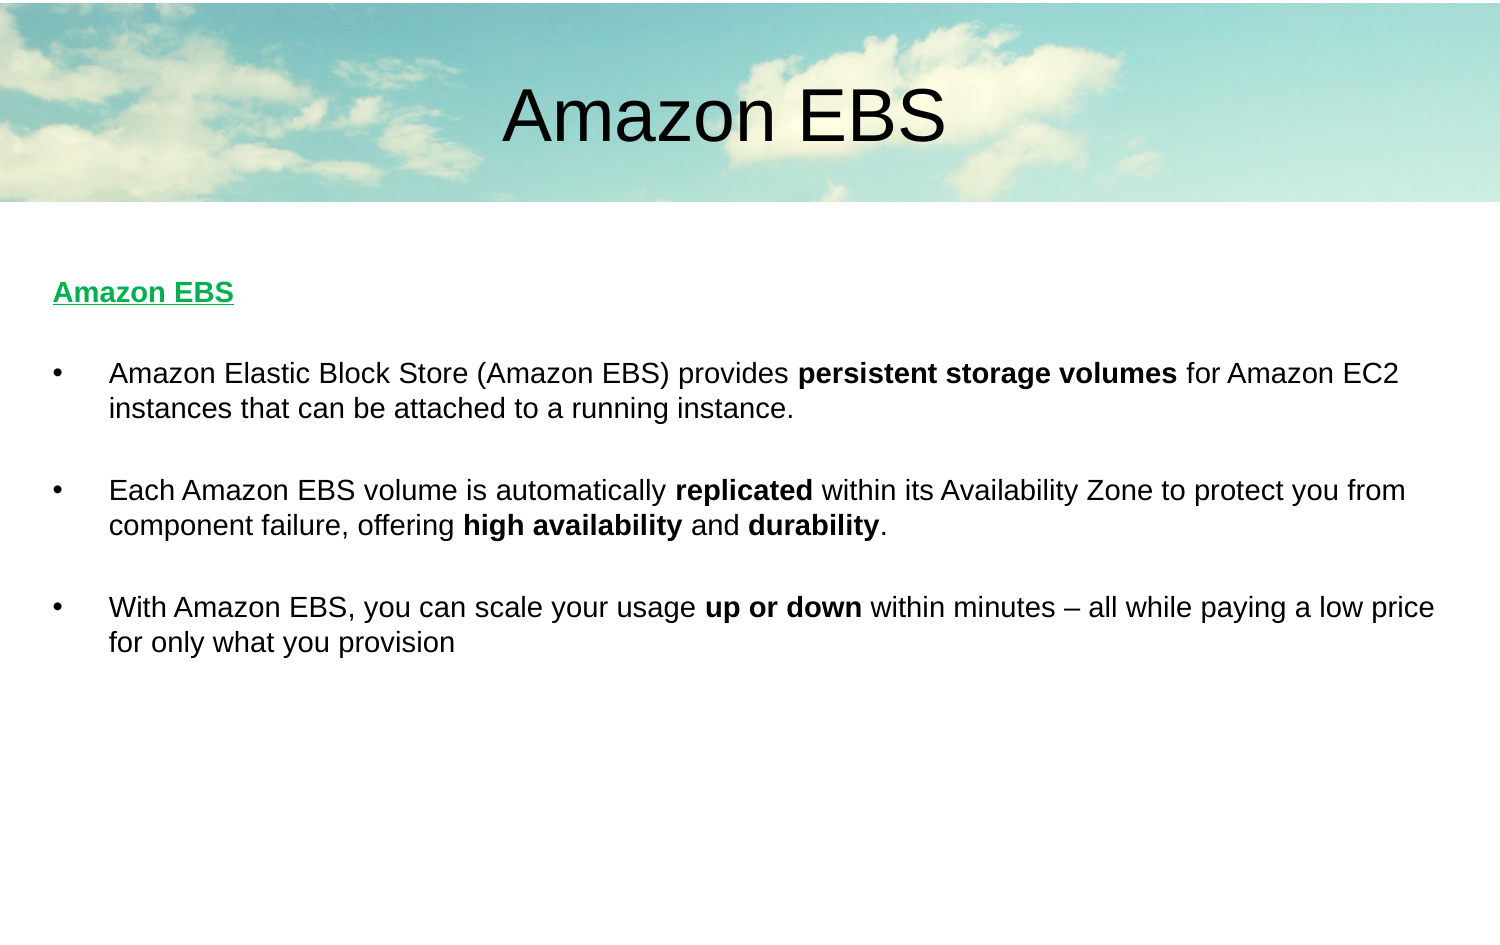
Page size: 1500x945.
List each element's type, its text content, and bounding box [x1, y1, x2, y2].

picture [0, 3, 1500, 202]
text_box Amazon EBS Amazon Elastic Block Store (Amazon EBS) provides persistent storage volumes for Amazon EC2 instances that can be attached to a running instance. Each Amazon EBS volume is automatically replicated within its Availability Zone to protect you from component failure, offering high availability and durability. With Amazon EBS, you can scale your usage up or down within minutes – all while paying a low price for only what you provision [37, 224, 1463, 886]
text_box Amazon EBS [62, 58, 1388, 164]
